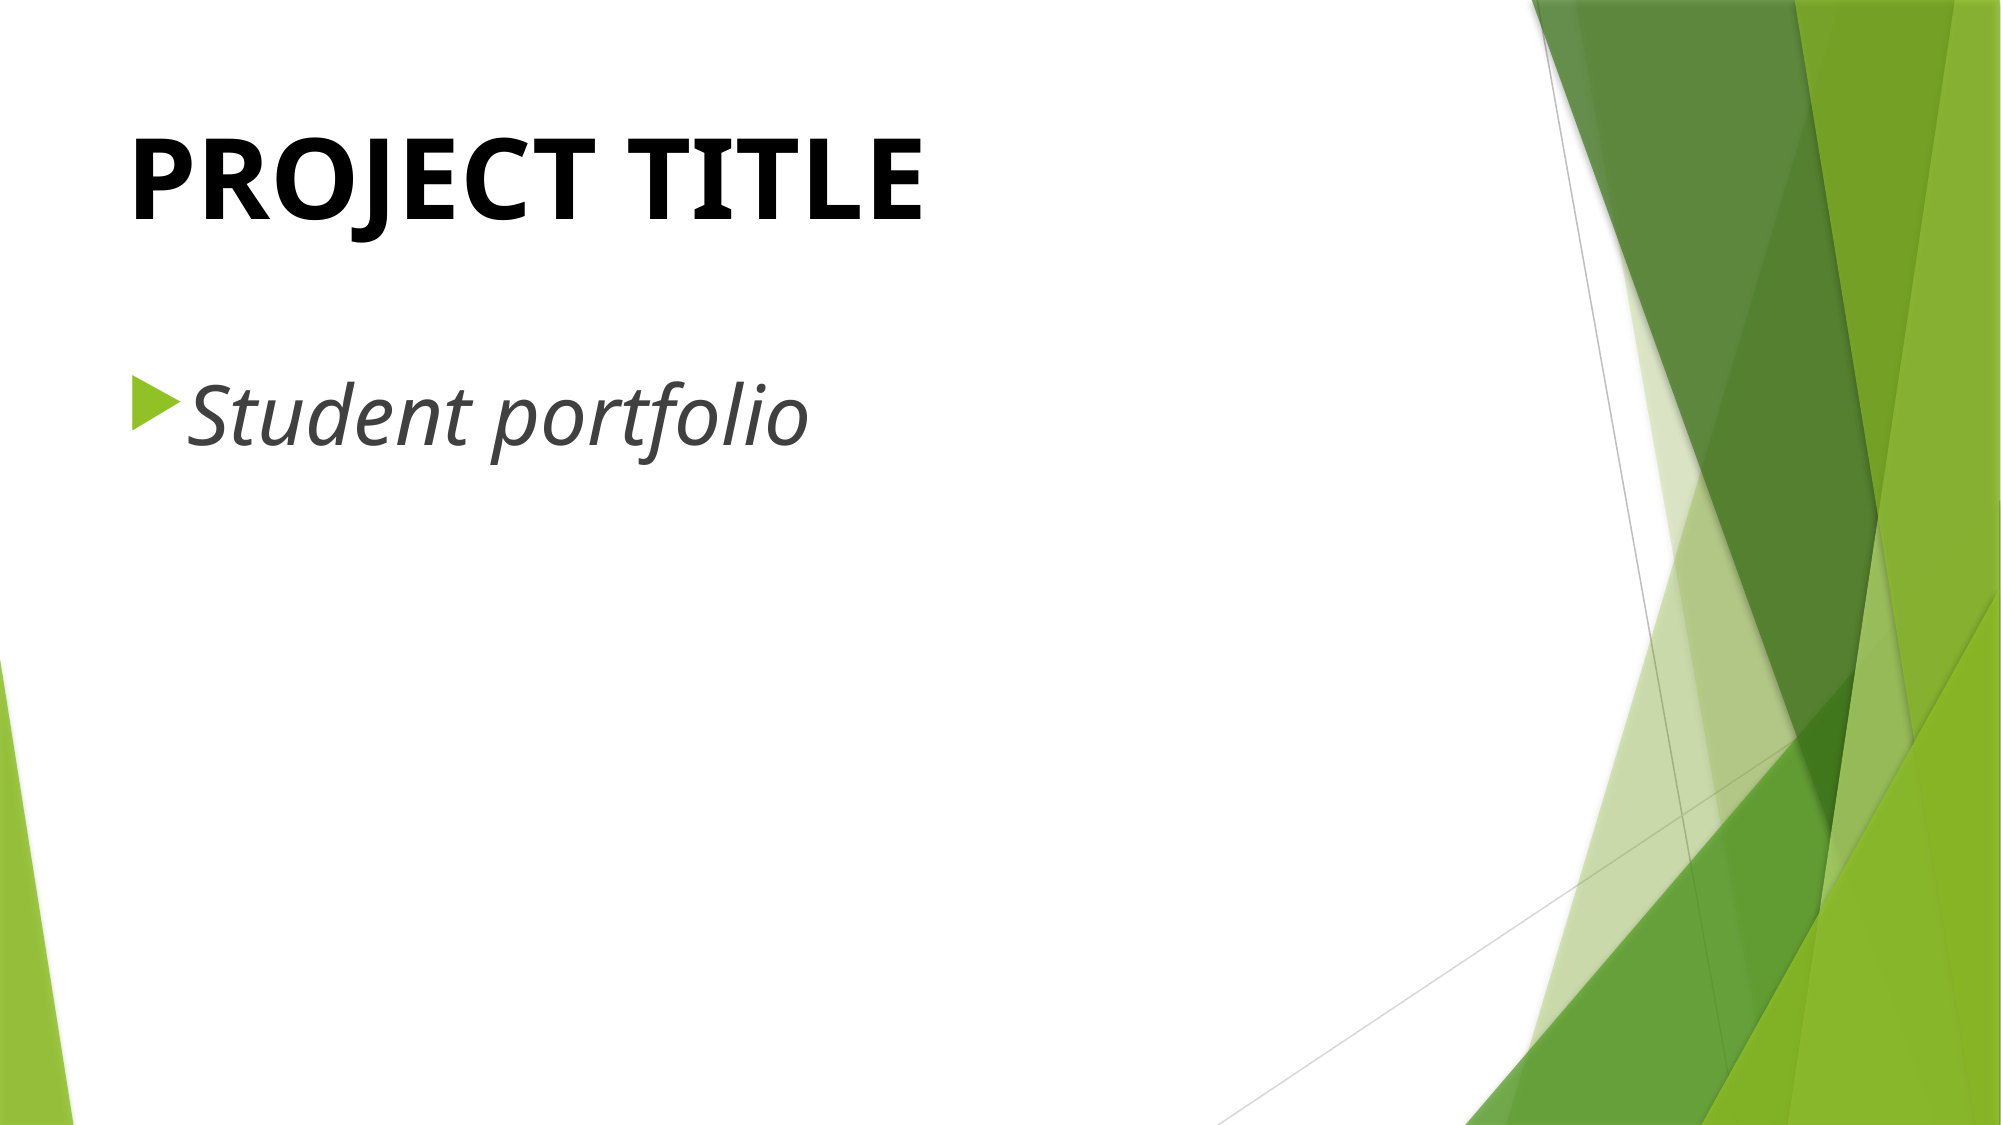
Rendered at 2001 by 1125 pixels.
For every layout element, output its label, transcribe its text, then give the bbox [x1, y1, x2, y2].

list Student portfolio [111, 354, 1522, 992]
title PROJECT TITLE [111, 99, 1522, 317]
